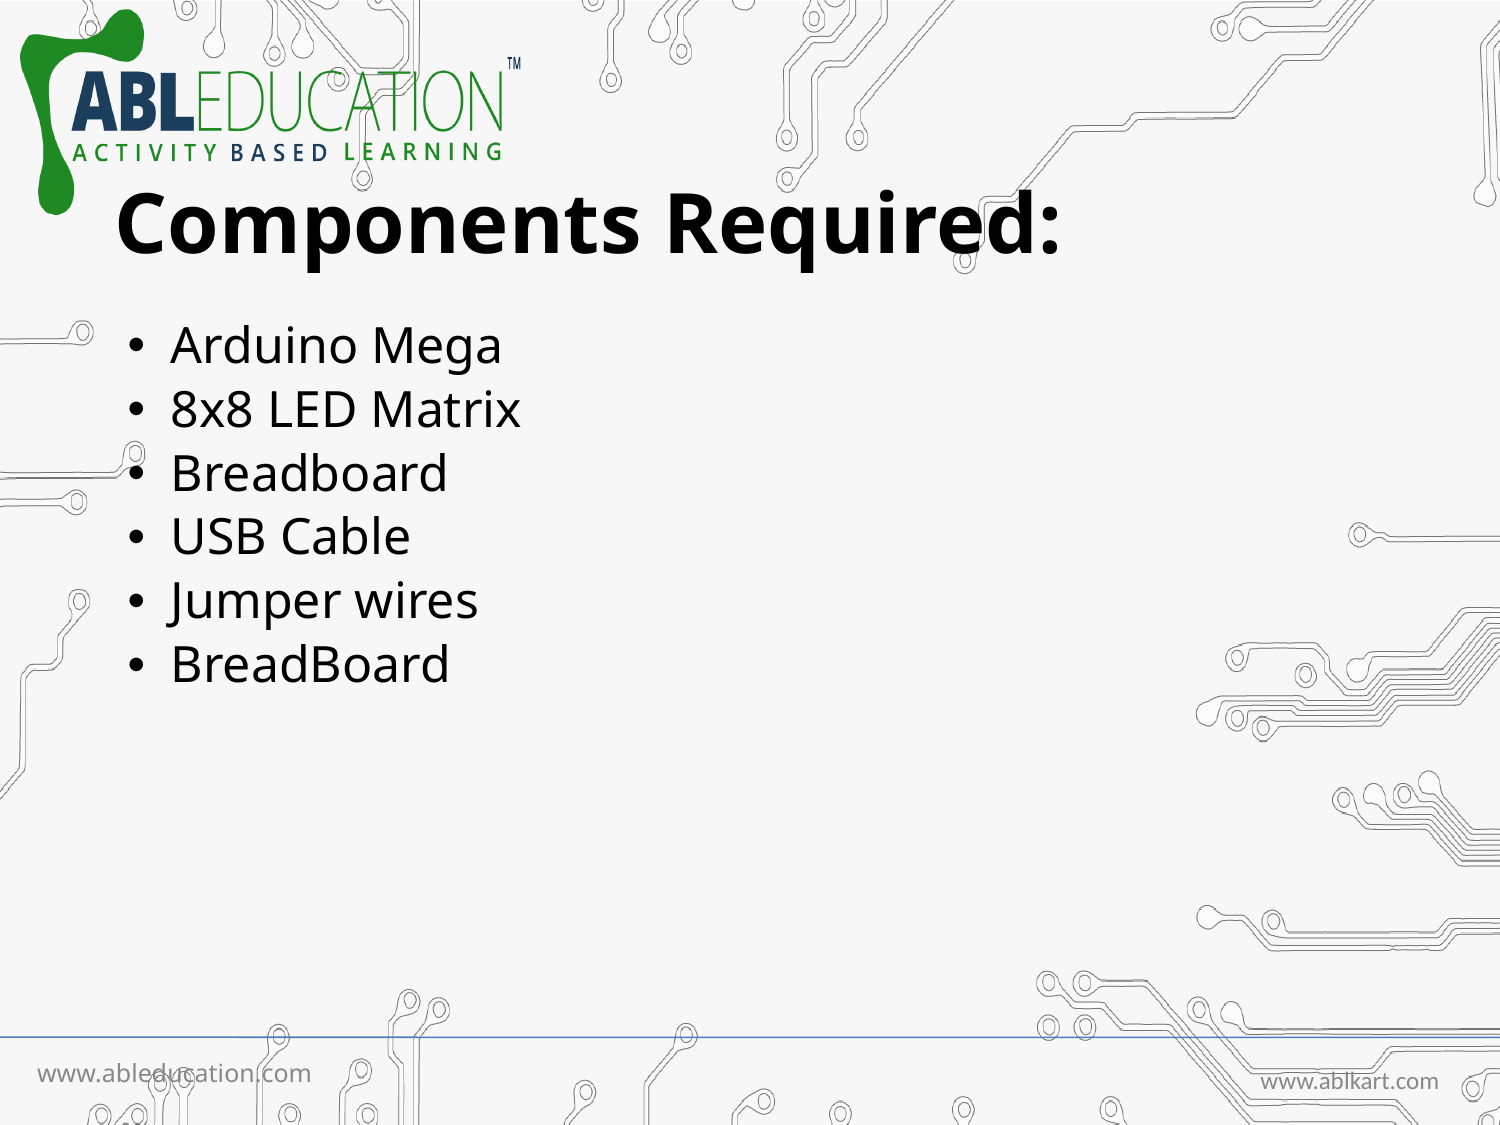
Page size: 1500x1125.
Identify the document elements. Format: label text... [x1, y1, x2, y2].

picture [0, 1038, 1500, 1125]
footer www.ableducation.com [0, 1045, 413, 1103]
picture [0, 0, 1500, 1036]
text_box www.ablkart.com [1112, 1049, 1500, 1110]
subtitle Arduino Mega 8x8 LED Matrix Breadboard USB Cable Jumper wires BreadBoard [112, 312, 1338, 1025]
title Components Required: [99, 149, 1388, 304]
